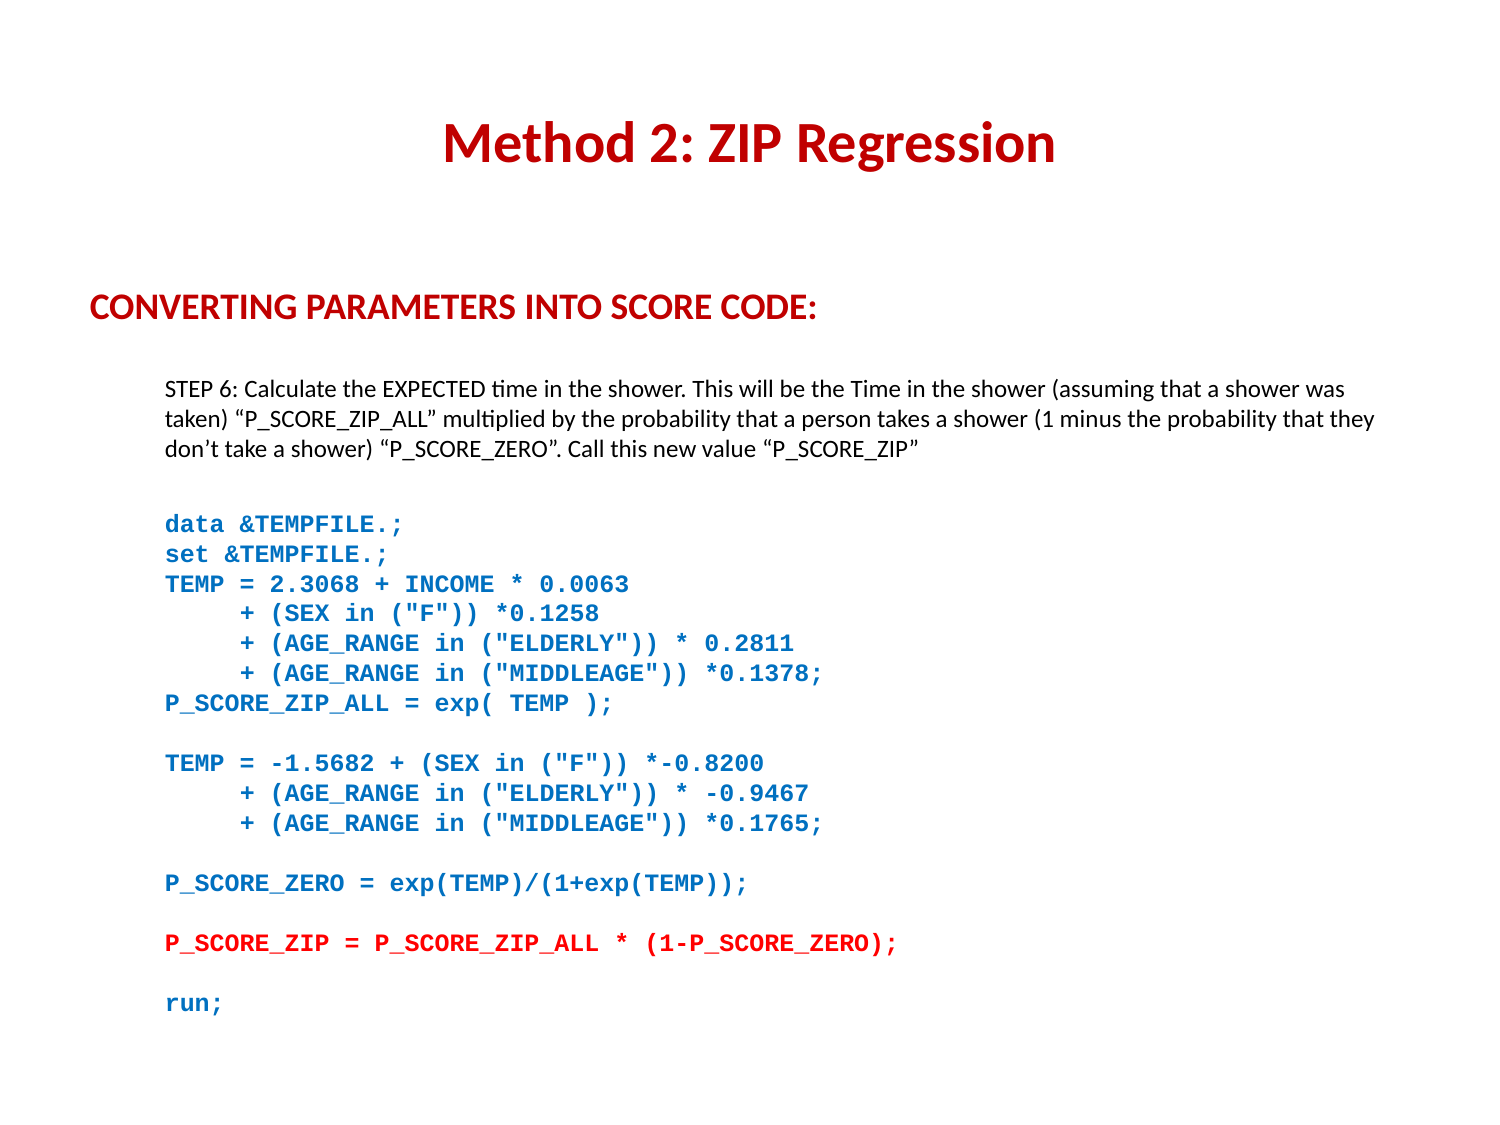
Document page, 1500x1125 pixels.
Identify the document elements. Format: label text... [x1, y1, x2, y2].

text_box CONVERTING PARAMETERS INTO SCORE CODE: STEP 6: Calculate the EXPECTED time in the shower. This will be the Time in the shower (assuming that a shower was taken) “P_SCORE_ZIP_ALL” multiplied by the probability that a person takes a shower (1 minus the probability that they don’t take a shower) “P_SCORE_ZERO”. Call this new value “P_SCORE_ZIP” data &TEMPFILE.; set &TEMPFILE.; TEMP = 2.3068 + INCOME * 0.0063 + (SEX in ("F")) *0.1258 + (AGE_RANGE in ("ELDERLY")) * 0.2811 + (AGE_RANGE in ("MIDDLEAGE")) *0.1378; P_SCORE_ZIP_ALL = exp( TEMP ); TEMP = -1.5682 + (SEX in ("F")) *-0.8200 + (AGE_RANGE in ("ELDERLY")) * -0.9467 + (AGE_RANGE in ("MIDDLEAGE")) *0.1765; P_SCORE_ZERO = exp(TEMP)/(1+exp(TEMP)); P_SCORE_ZIP = P_SCORE_ZIP_ALL * (1-P_SCORE_ZERO); run; [74, 274, 1425, 1024]
title Method 2: ZIP Regression [75, 45, 1425, 233]
